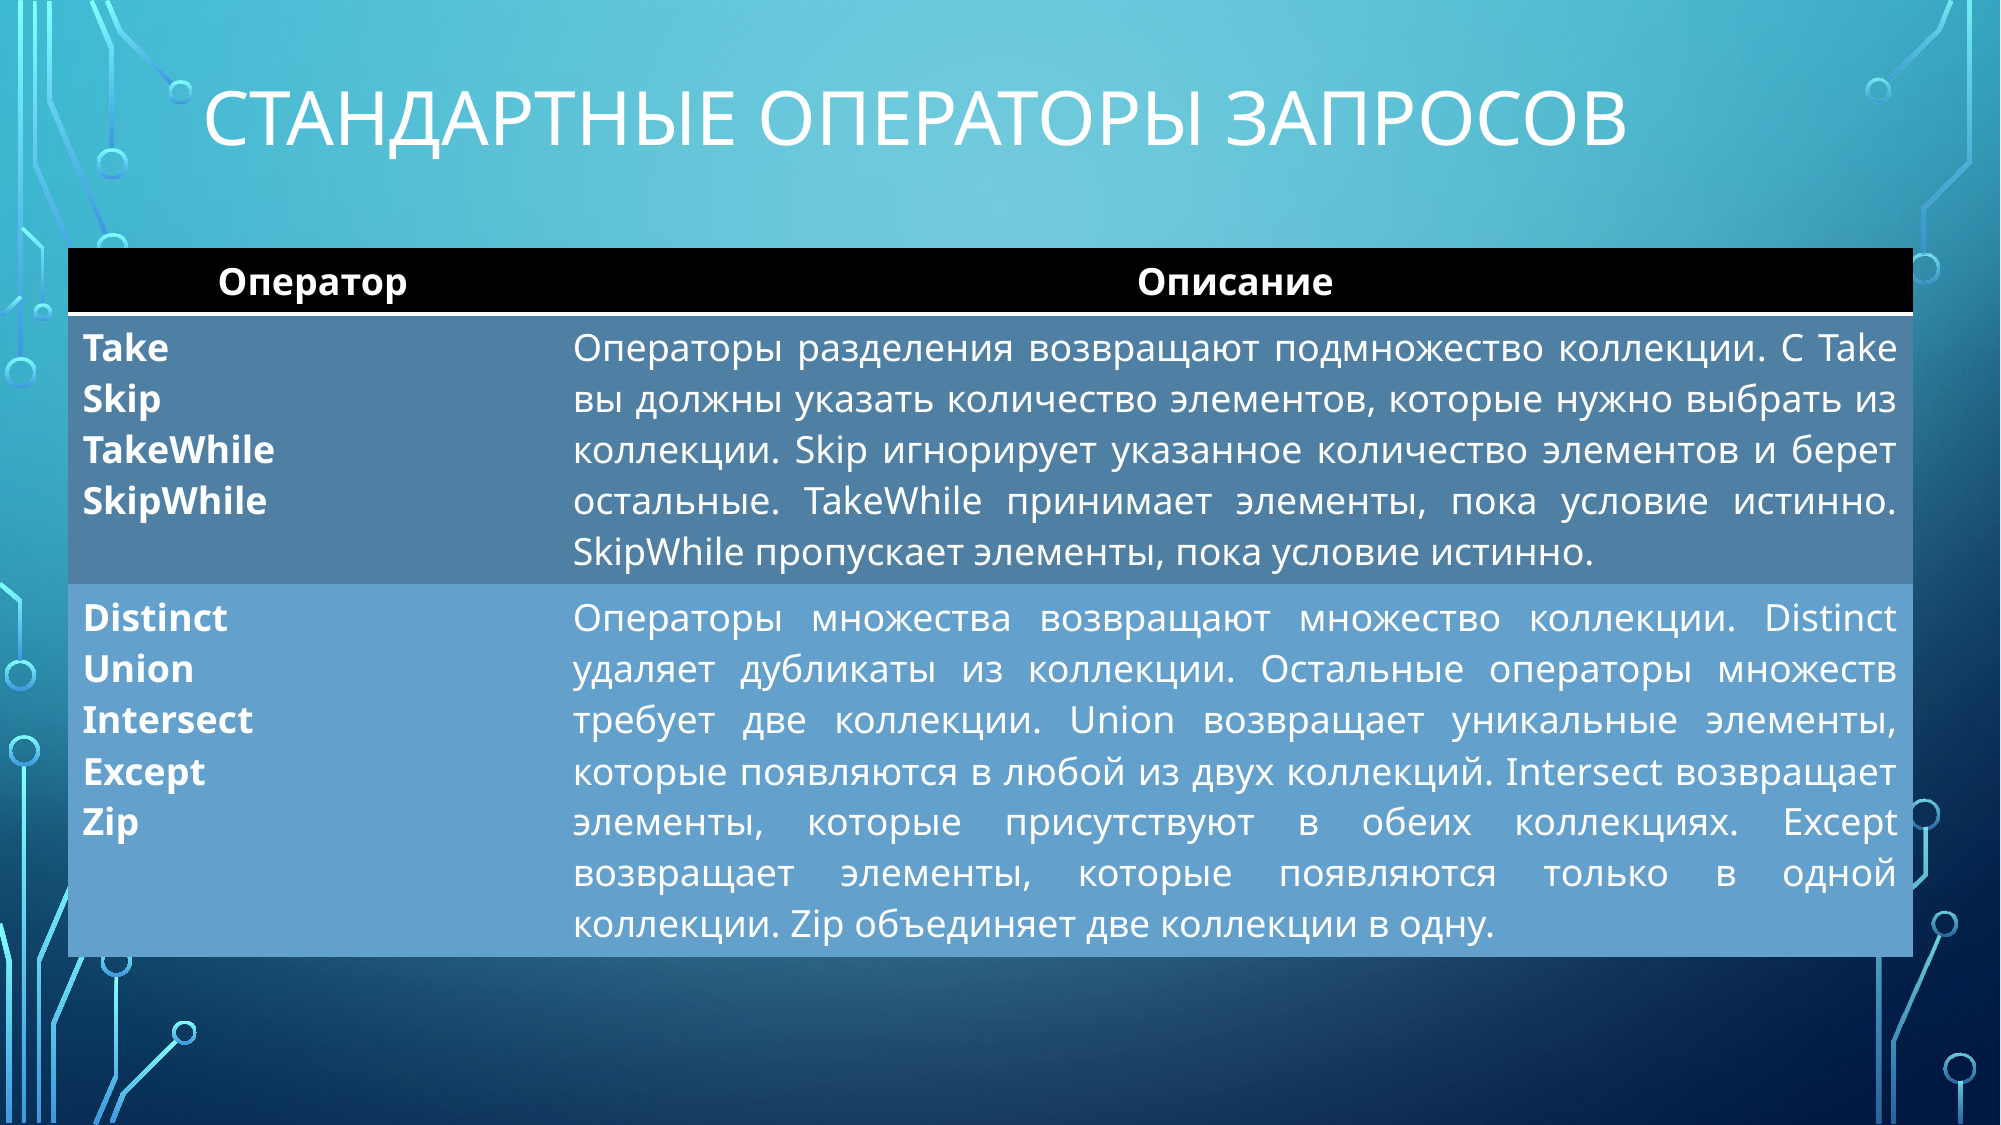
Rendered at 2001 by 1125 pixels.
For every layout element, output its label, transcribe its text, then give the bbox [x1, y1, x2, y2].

table_cell Операторы разделения возвращают подмножество коллекции. С Take вы должны указать количество элементов, которые нужно выбрать из коллекции. Skip игнорирует указанное количество элементов и берет остальные. TakeWhile принимает элементы, пока условие истинно. SkipWhile пропускает элементы, пока условие истинно. [558, 316, 1913, 584]
table_header Оператор [68, 248, 558, 312]
table_cell Take Skip TakeWhile SkipWhile [68, 316, 558, 584]
table_cell Операторы множества возвращают множество коллекции. Distinct удаляет дубликаты из коллекции. Остальные операторы множеств требует две коллекции. Union возвращает уникальные элементы, которые появляются в любой из двух коллекций. Intersect возвращает элементы, которые присутствуют в обеих коллекциях. Except возвращает элементы, которые появляются только в одной коллекции. Zip объединяет две коллекции в одну. [558, 584, 1913, 957]
table_cell Distinct Union Intersect Except Zip [68, 584, 558, 957]
title Стандартные операторы запросов [187, 0, 1813, 243]
table_header Описание [558, 248, 1913, 312]
